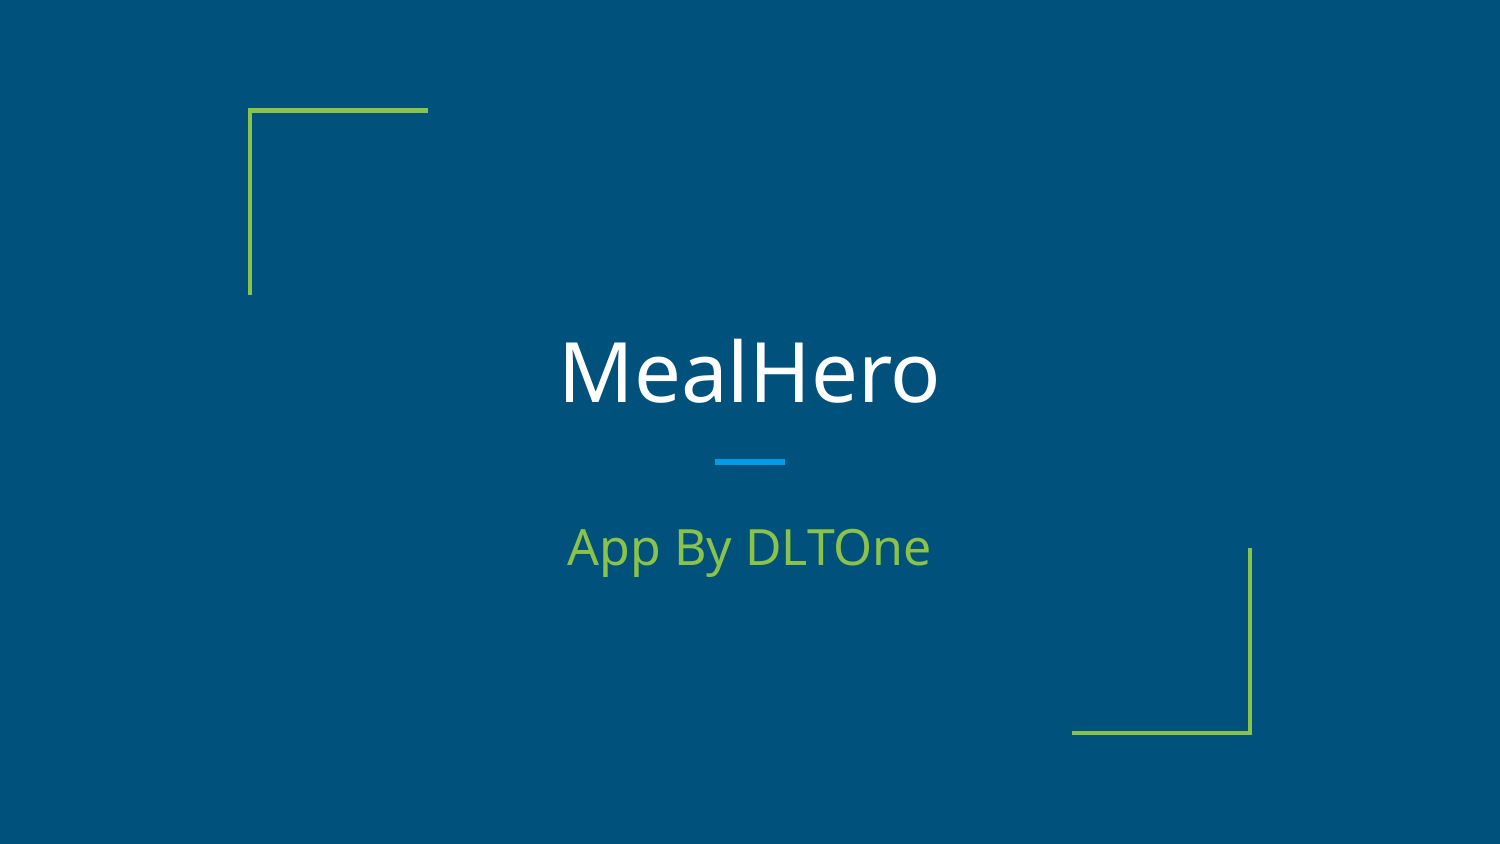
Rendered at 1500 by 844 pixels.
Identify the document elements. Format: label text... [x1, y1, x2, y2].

subtitle App By DLTOne [275, 500, 1225, 650]
title MealHero [275, 195, 1225, 435]
